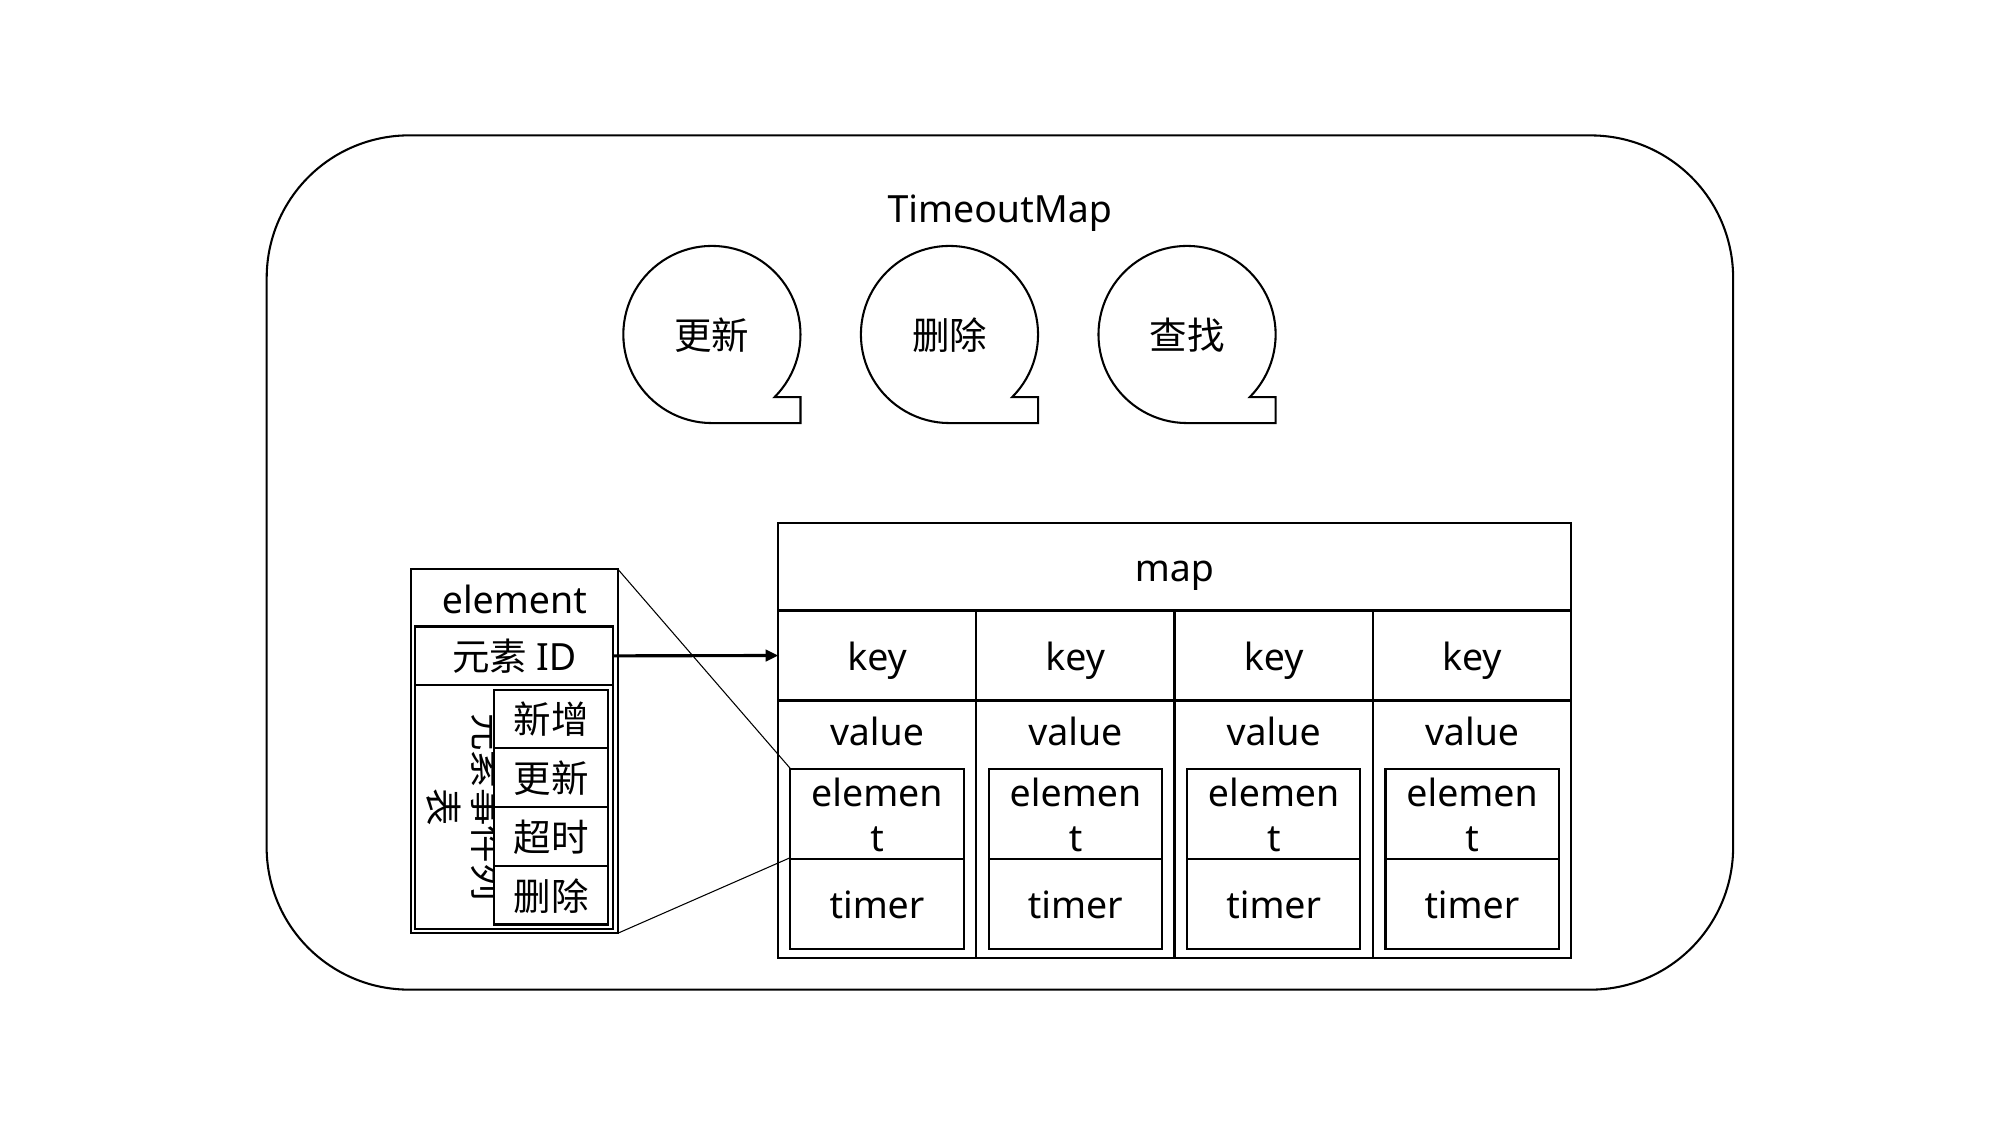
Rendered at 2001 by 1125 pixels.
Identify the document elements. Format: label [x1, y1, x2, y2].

text_box [266, 135, 1734, 990]
